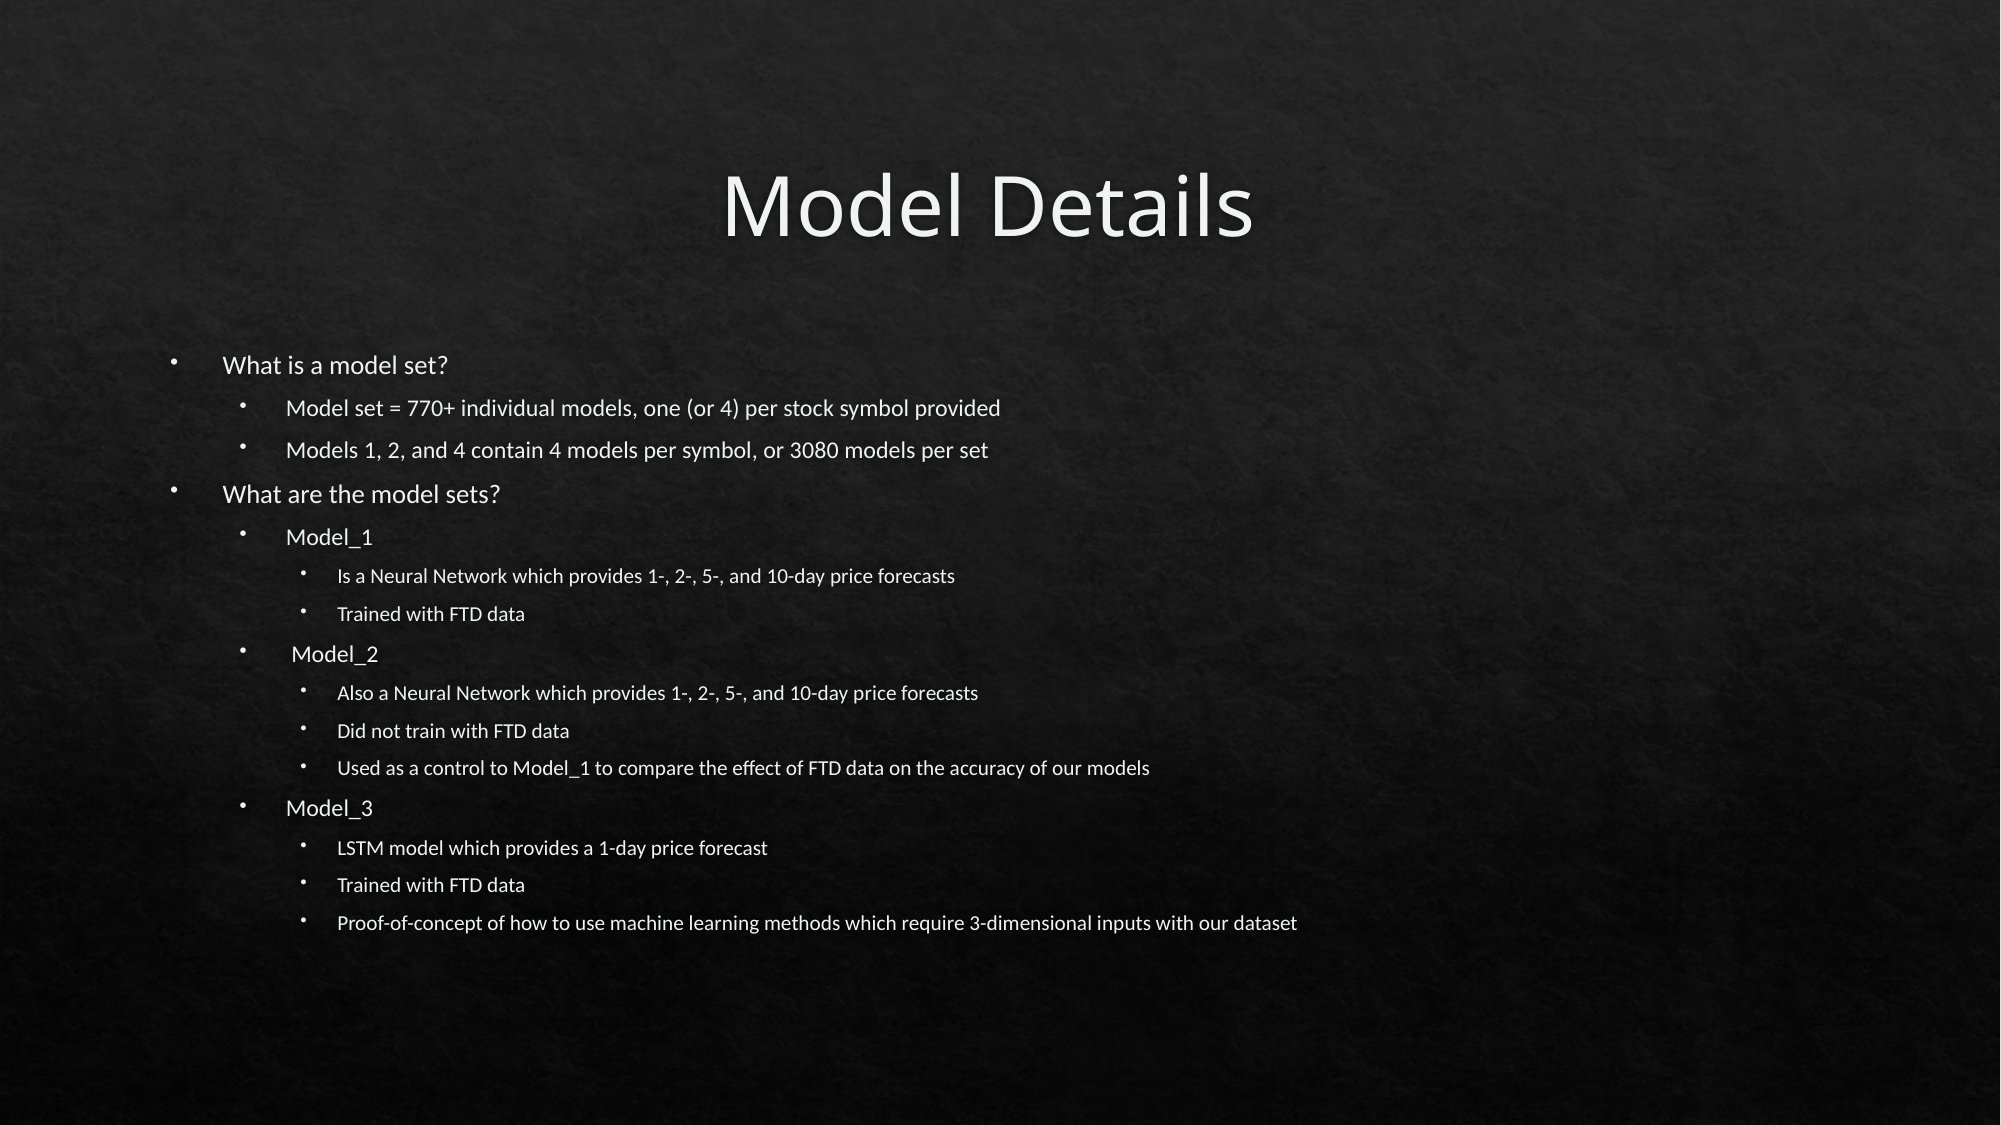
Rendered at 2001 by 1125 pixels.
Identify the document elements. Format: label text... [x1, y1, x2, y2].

list What is a model set? Model set = 770+ individual models, one (or 4) per stock symbol provided Models 1, 2, and 4 contain 4 models per symbol, or 3080 models per set What are the model sets? Model_1 Is a Neural Network which provides 1-, 2-, 5-, and 10-day price forecasts Trained with FTD data Model_2 Also a Neural Network which provides 1-, 2-, 5-, and 10-day price forecasts Did not train with FTD data Used as a control to Model_1 to compare the effect of FTD data on the accuracy of our models Model_3 LSTM model which provides a 1-day price forecast Trained with FTD data Proof-of-concept of how to use machine learning methods which require 3-dimensional inputs with our dataset [149, 340, 1849, 950]
title Model Details [149, 99, 1849, 307]
